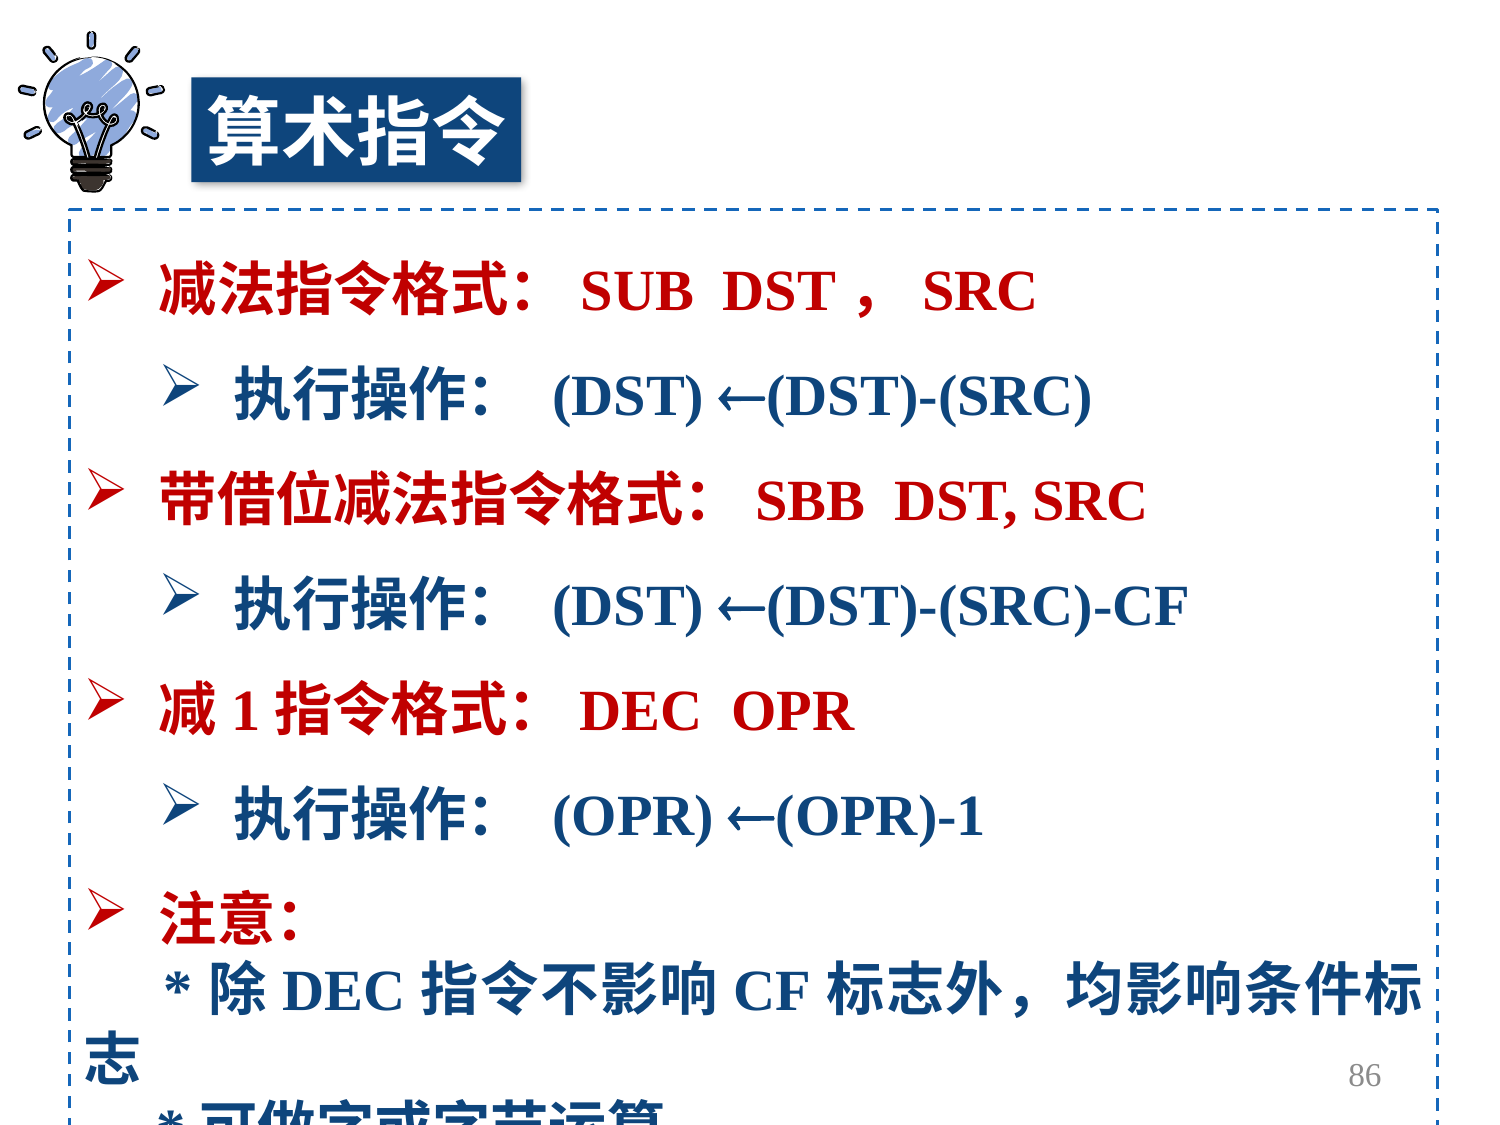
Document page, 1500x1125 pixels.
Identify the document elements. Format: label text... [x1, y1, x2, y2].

text_box 算术指令 [191, 77, 522, 183]
text_box 减法指令格式：SUB DST，SRC 执行操作： (DST) (DST)-(SRC) 带借位减法指令格式：SBB DST, SRC 执行操作： (DST) (DST)-(SRC)-CF 减1指令格式：DEC OPR 执行操作： (OPR) (OPR)-1 注意： *除DEC指令不影响CF标志外，均影响条件标志 *可做字或字节运算 [69, 209, 1438, 1125]
